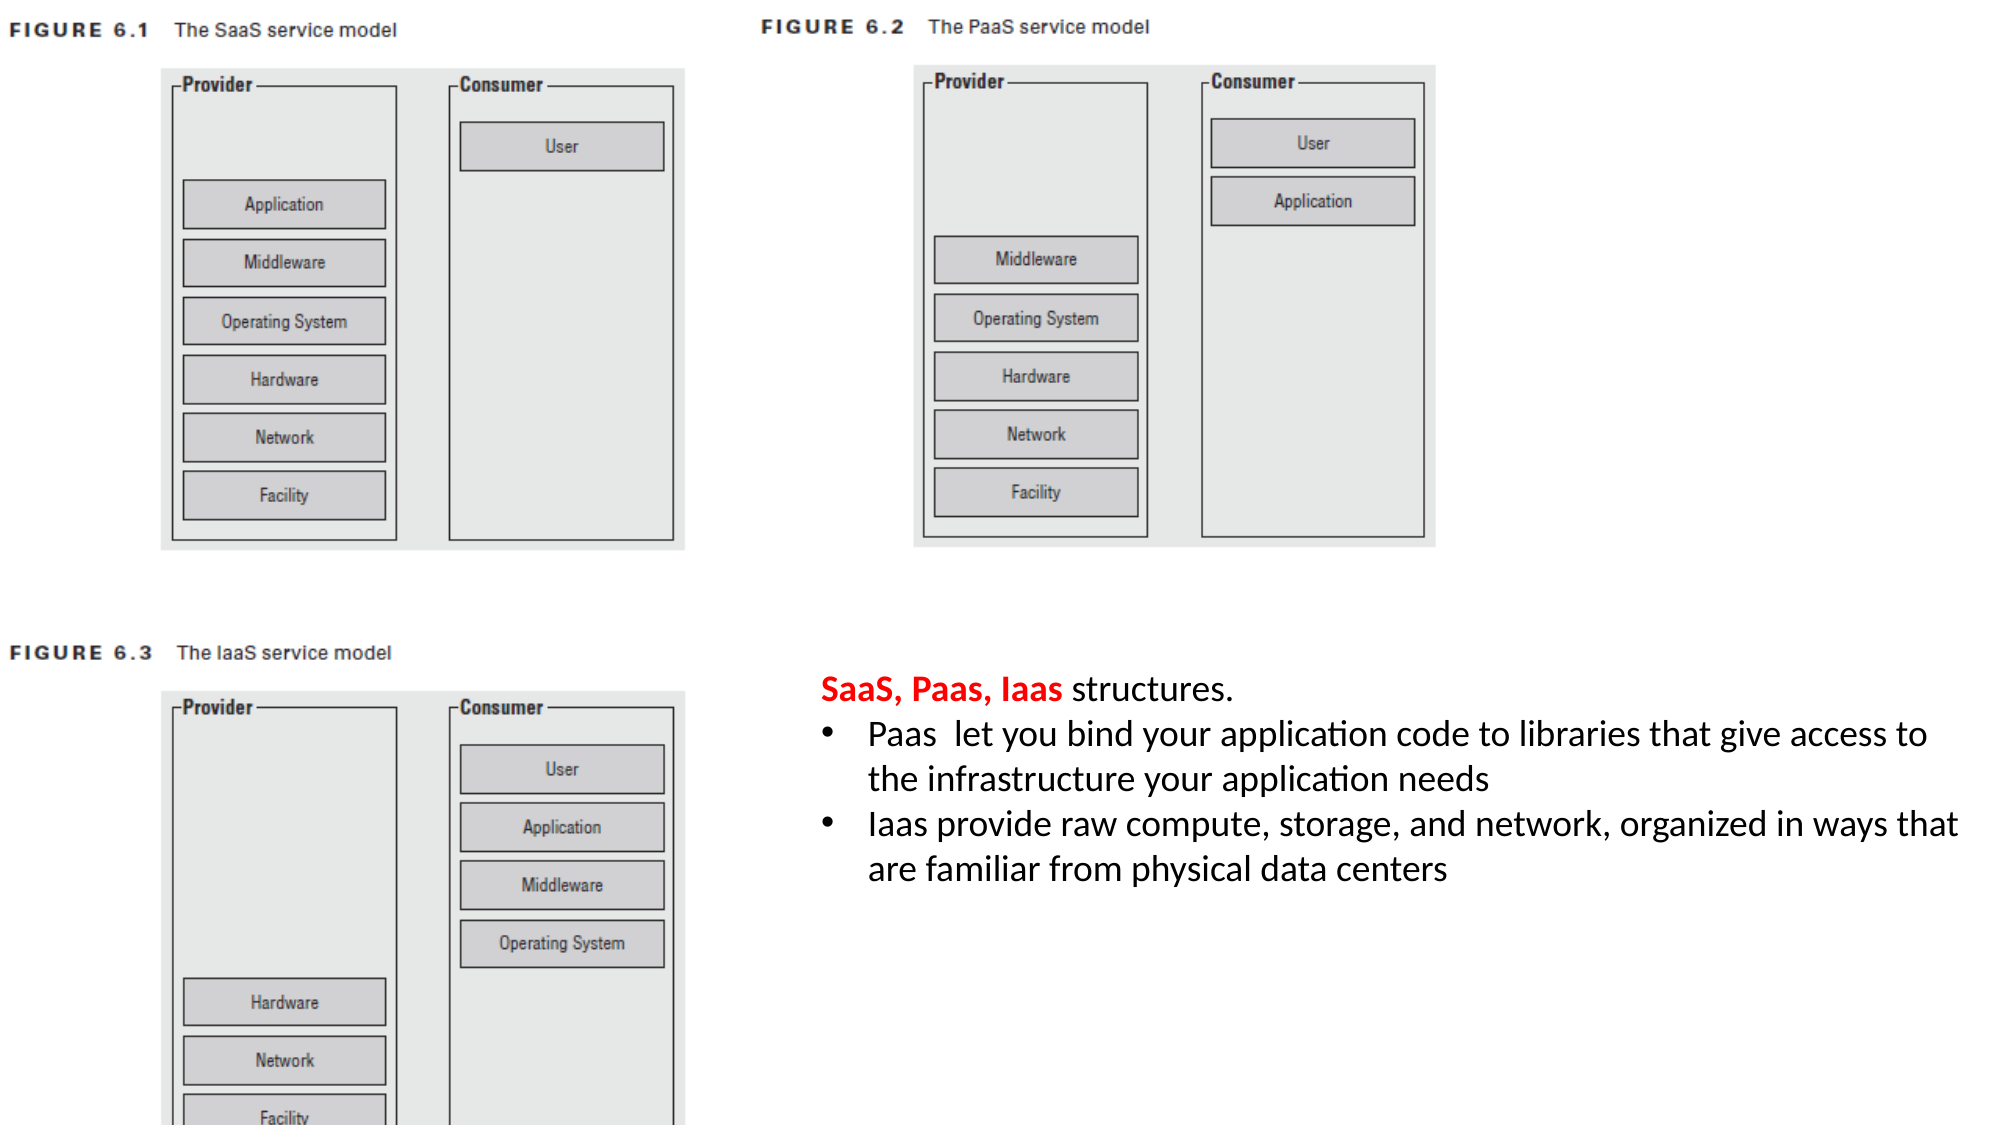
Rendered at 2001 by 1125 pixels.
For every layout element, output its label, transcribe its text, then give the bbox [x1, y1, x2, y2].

picture [0, 9, 704, 563]
picture [5, 638, 698, 1125]
picture [756, 12, 1447, 563]
text_box SaaS, Paas, Iaas structures. Paas let you bind your application code to libraries that give access to the infrastructure your application needs Iaas provide raw compute, storage, and network, organized in ways that are familiar from physical data centers [806, 656, 2000, 896]
